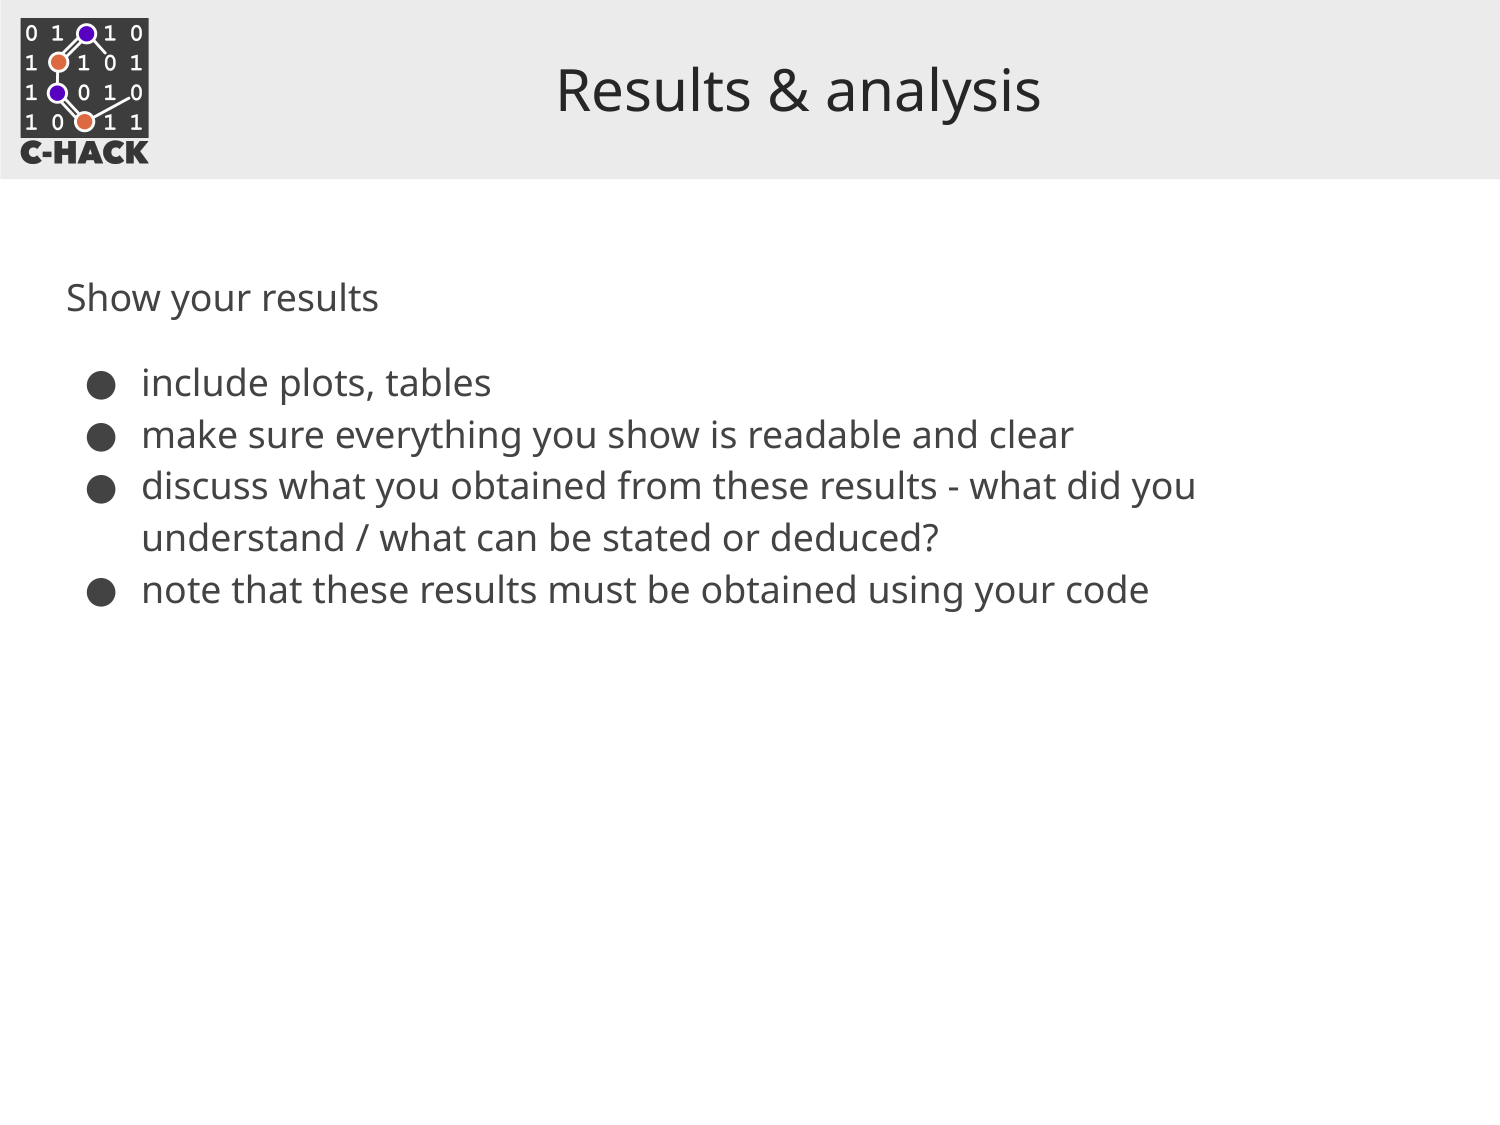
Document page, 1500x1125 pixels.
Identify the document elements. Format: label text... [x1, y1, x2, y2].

picture [19, 18, 149, 164]
list Show your results include plots, tables make sure everything you show is readable and clear discuss what you obtained from these results - what did you understand / what can be stated or deduced? note that these results must be obtained using your code [51, 252, 1449, 1000]
title Results & analysis [149, 0, 1449, 176]
